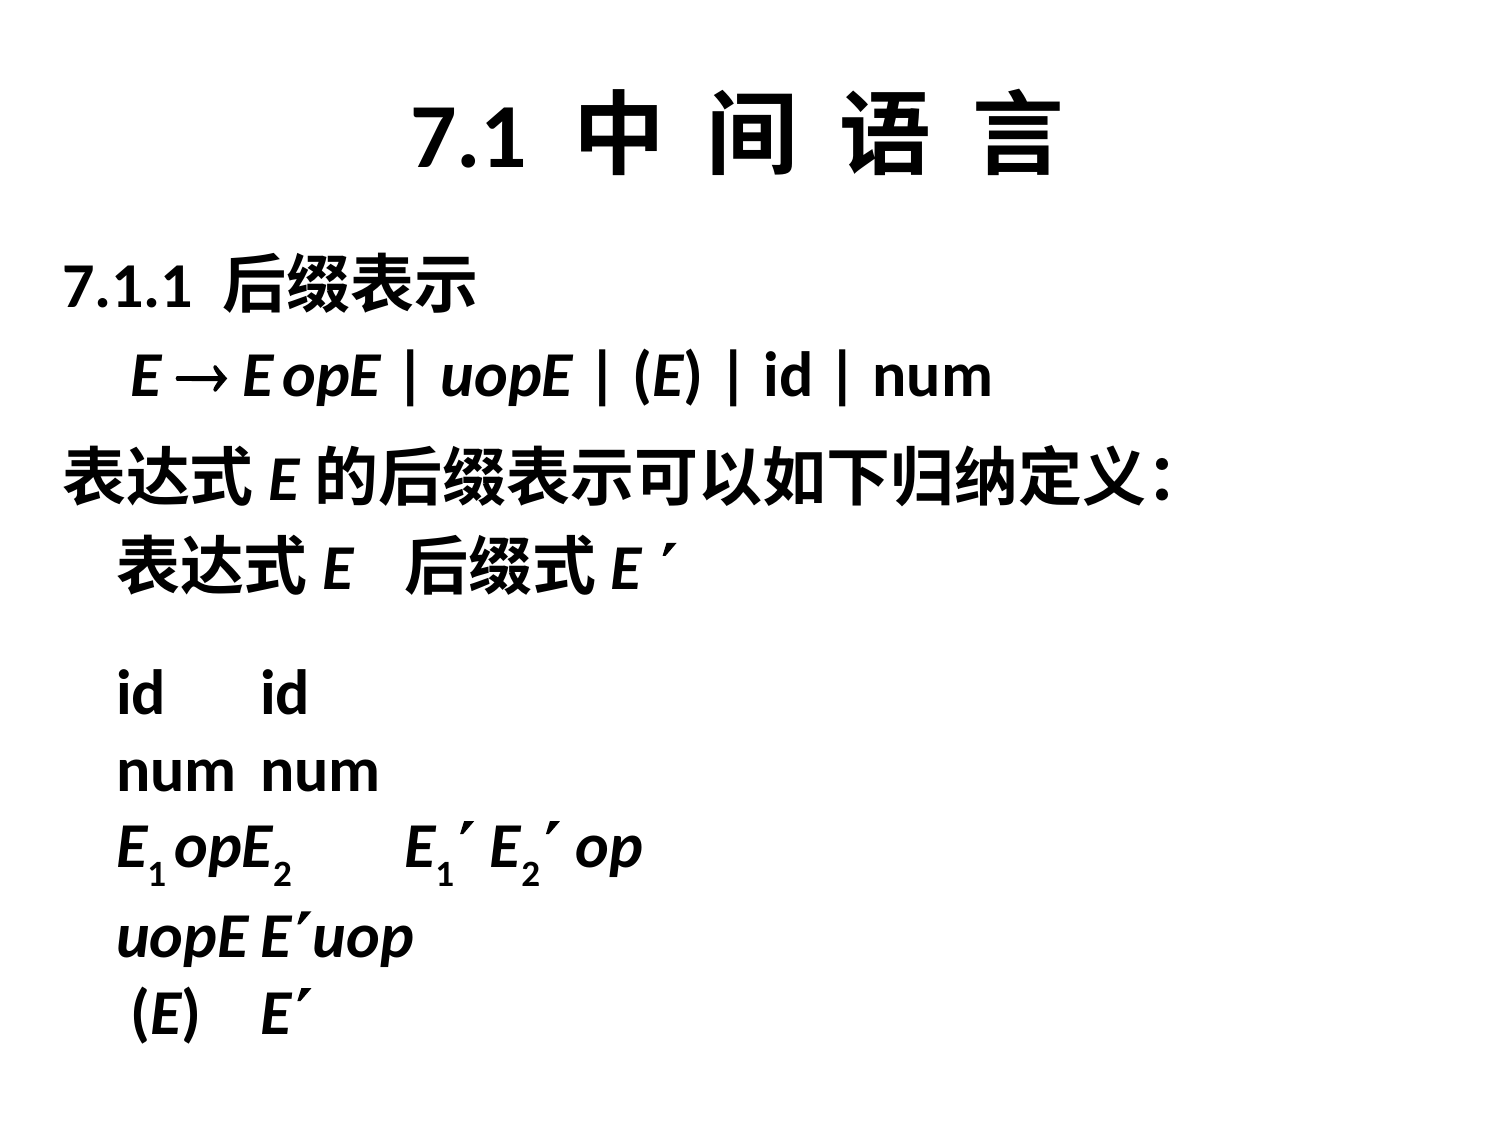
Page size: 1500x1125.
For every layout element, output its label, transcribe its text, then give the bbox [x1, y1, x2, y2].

list 7.1.1 后缀表示 E  E opE | uopE | (E) | id | num 表达式E的后缀表示可以如下归纳定义： 表达式E 后缀式E  id id num num E1 opE2 E1 E2 op uopE Euop (E) E [47, 235, 1452, 1063]
title 7.1 中 间 语 言 [99, 37, 1375, 225]
